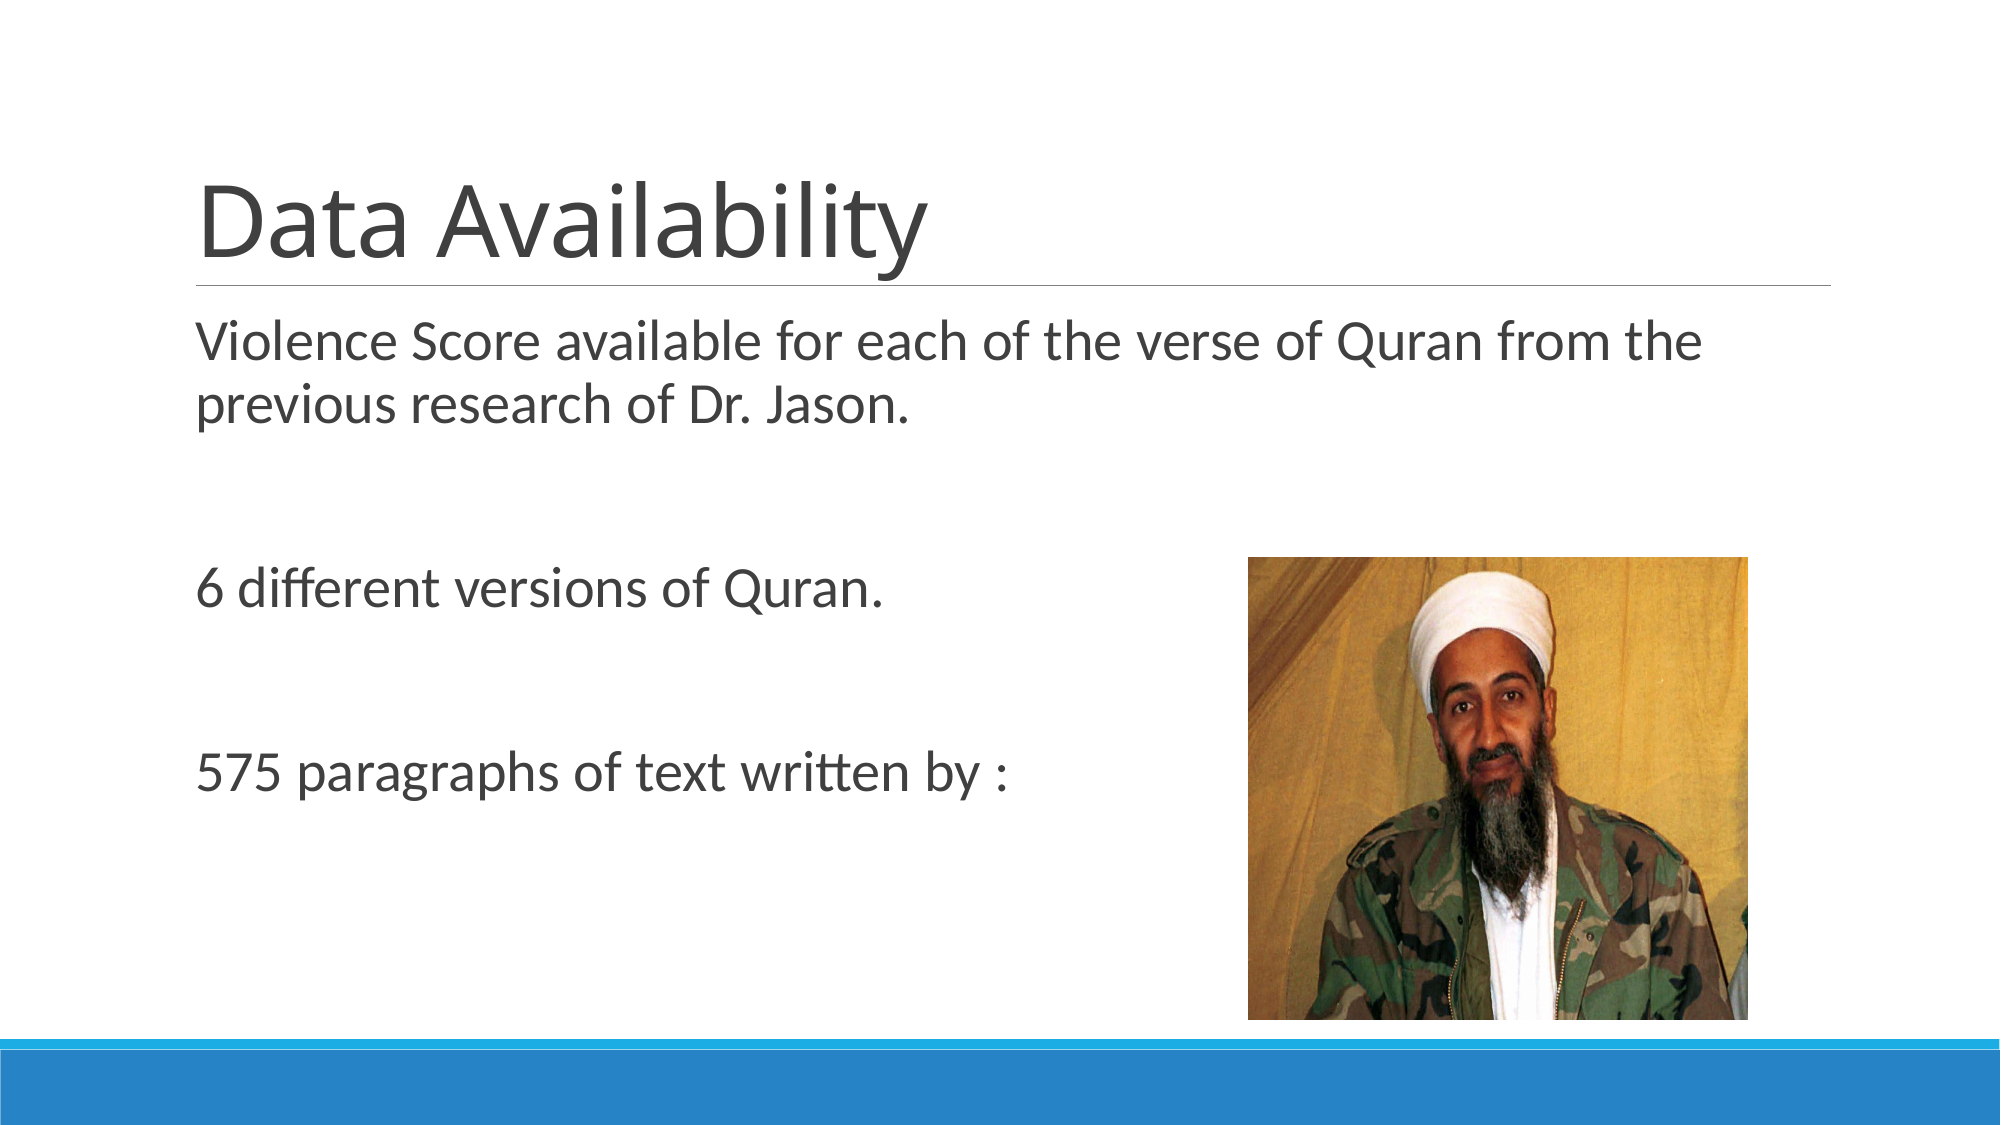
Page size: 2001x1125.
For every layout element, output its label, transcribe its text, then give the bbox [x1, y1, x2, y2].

picture [1248, 556, 1749, 1020]
list Violence Score available for each of the verse of Quran from the previous research of Dr. Jason. 6 different versions of Quran. 575 paragraphs of text written by : [180, 302, 1830, 963]
title Data Availability [180, 47, 1830, 285]
